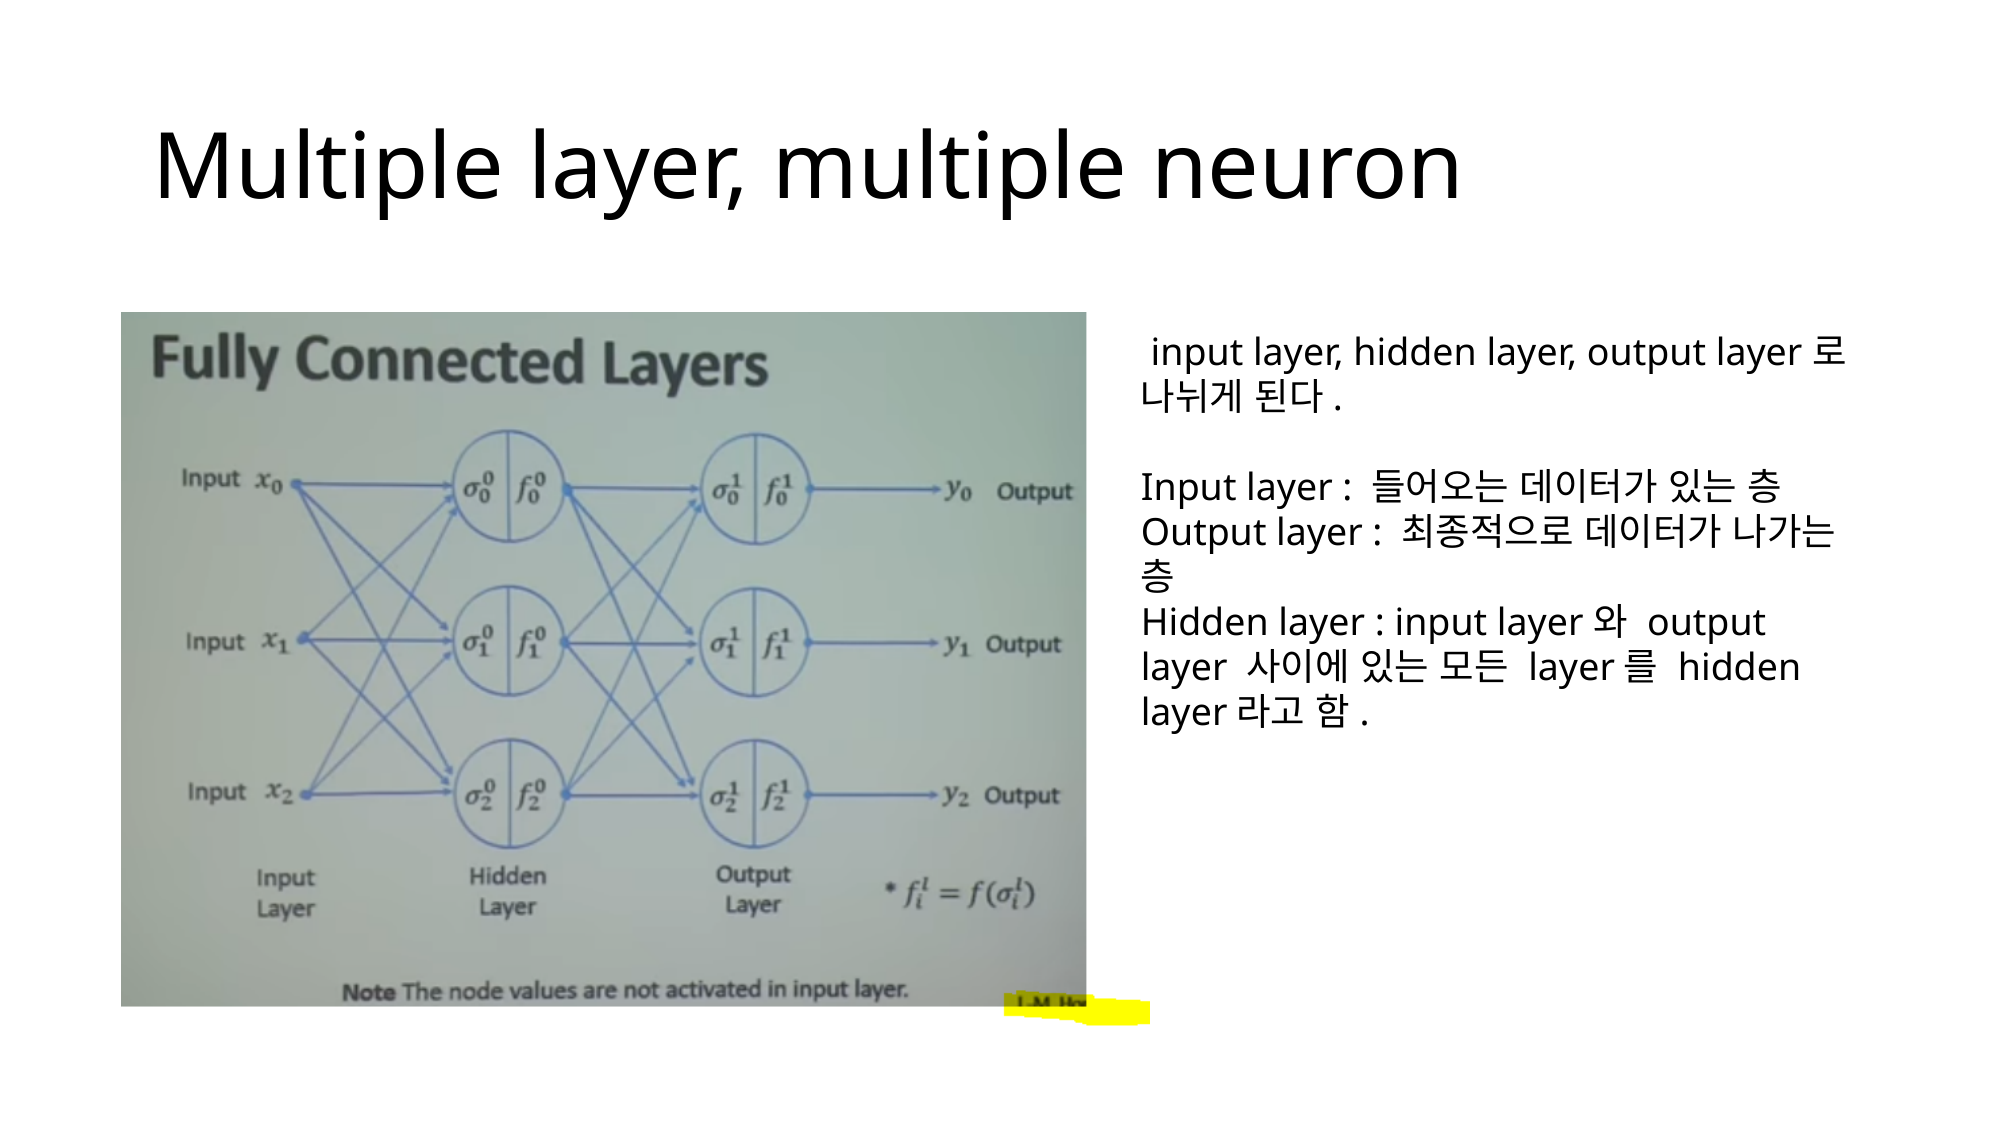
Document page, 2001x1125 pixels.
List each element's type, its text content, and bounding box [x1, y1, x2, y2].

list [121, 312, 1150, 1027]
title Multiple layer, multiple neuron [137, 59, 1863, 278]
text_box input layer, hidden layer, output layer로 나뉘게 된다. Input layer : 들어오는 데이터가 있는 층 Output layer : 최종적으로 데이터가 나가는 층 Hidden layer : input layer와 output layer 사이에 있는 모든 layer를 hidden layer라고 함. [1150, 320, 1863, 741]
